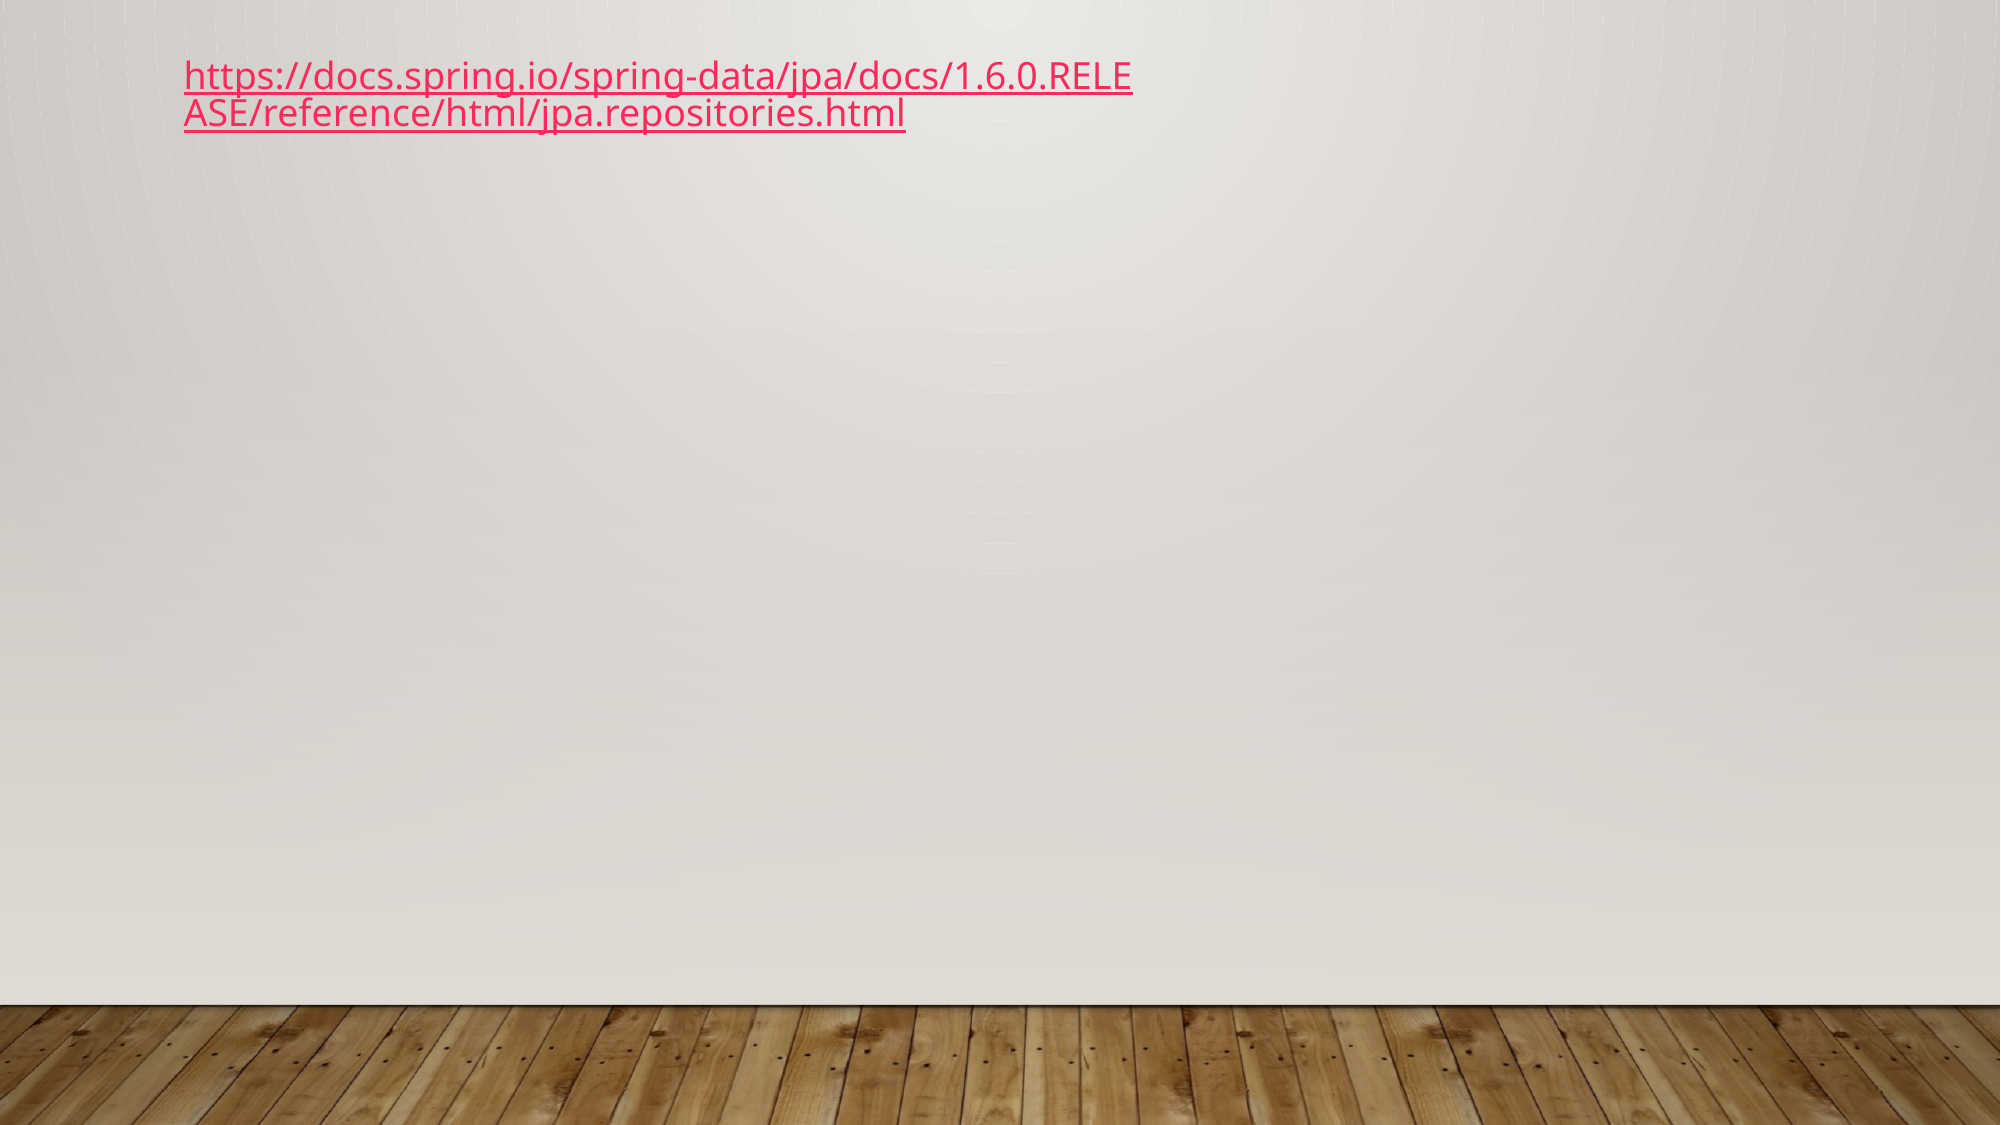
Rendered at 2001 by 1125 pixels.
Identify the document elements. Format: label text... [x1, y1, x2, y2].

text_box https://docs.spring.io/spring-data/jpa/docs/1.6.0.RELEASE/reference/html/jpa.repositories.html [168, 44, 1169, 111]
picture [0, 1005, 2000, 1125]
